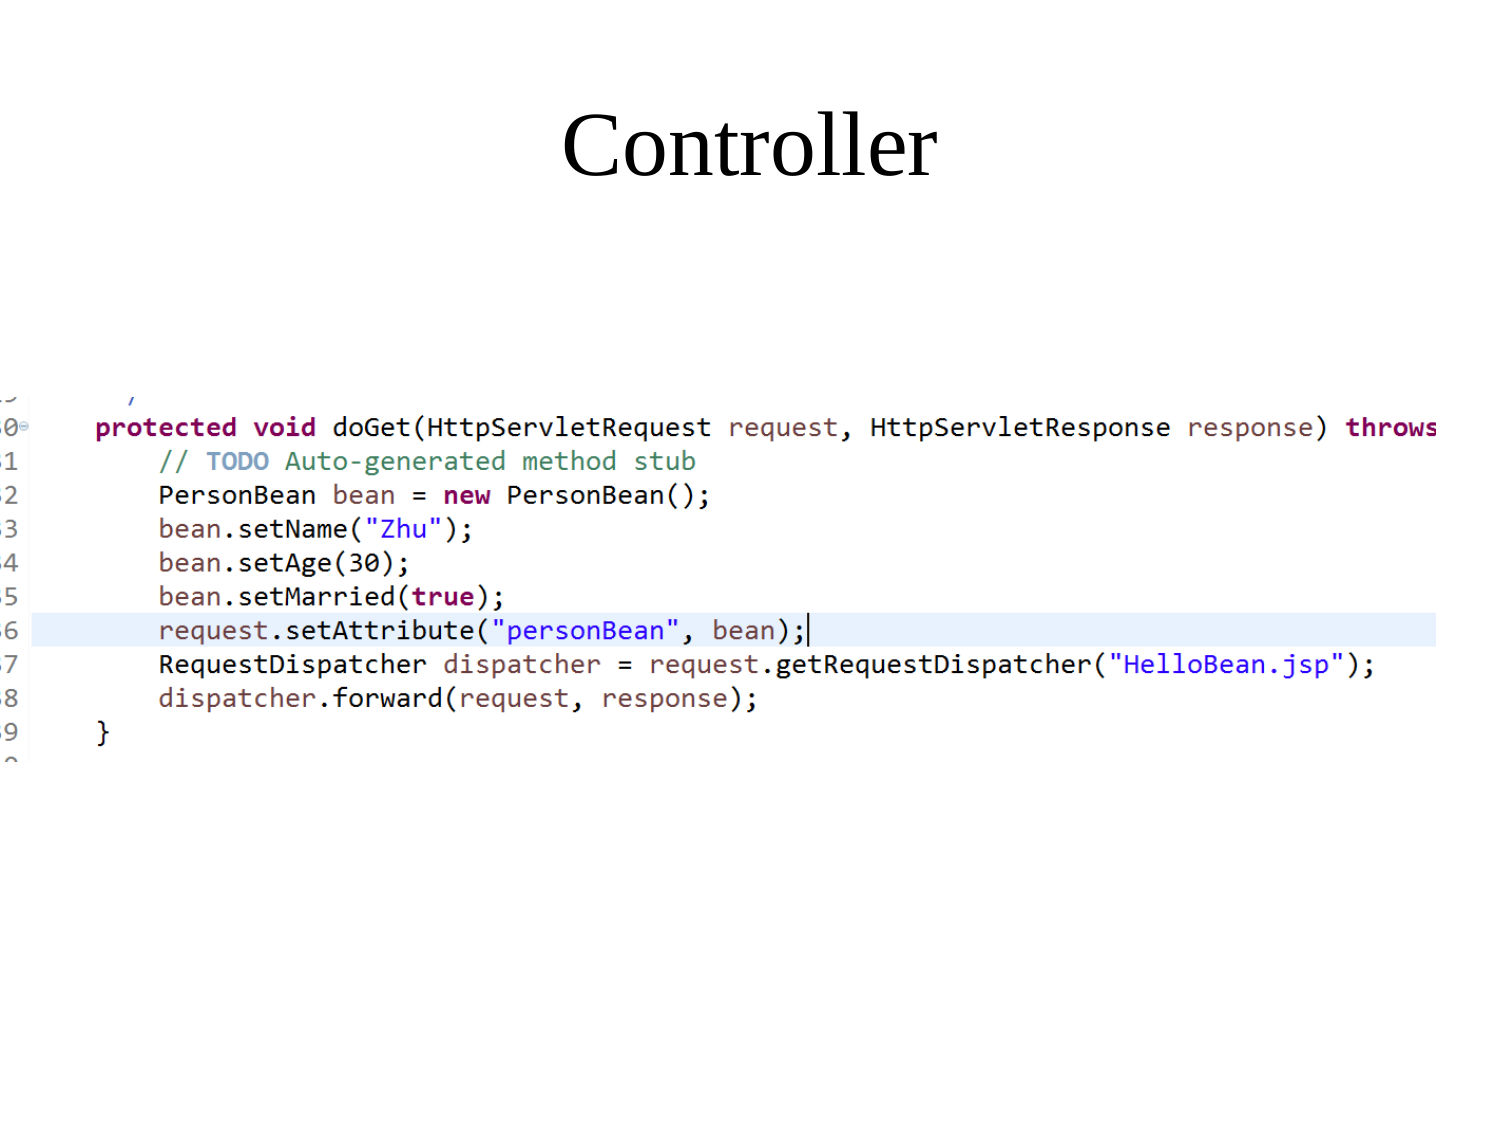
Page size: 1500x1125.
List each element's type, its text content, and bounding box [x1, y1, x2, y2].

title Controller [75, 45, 1425, 233]
picture [0, 396, 1437, 762]
